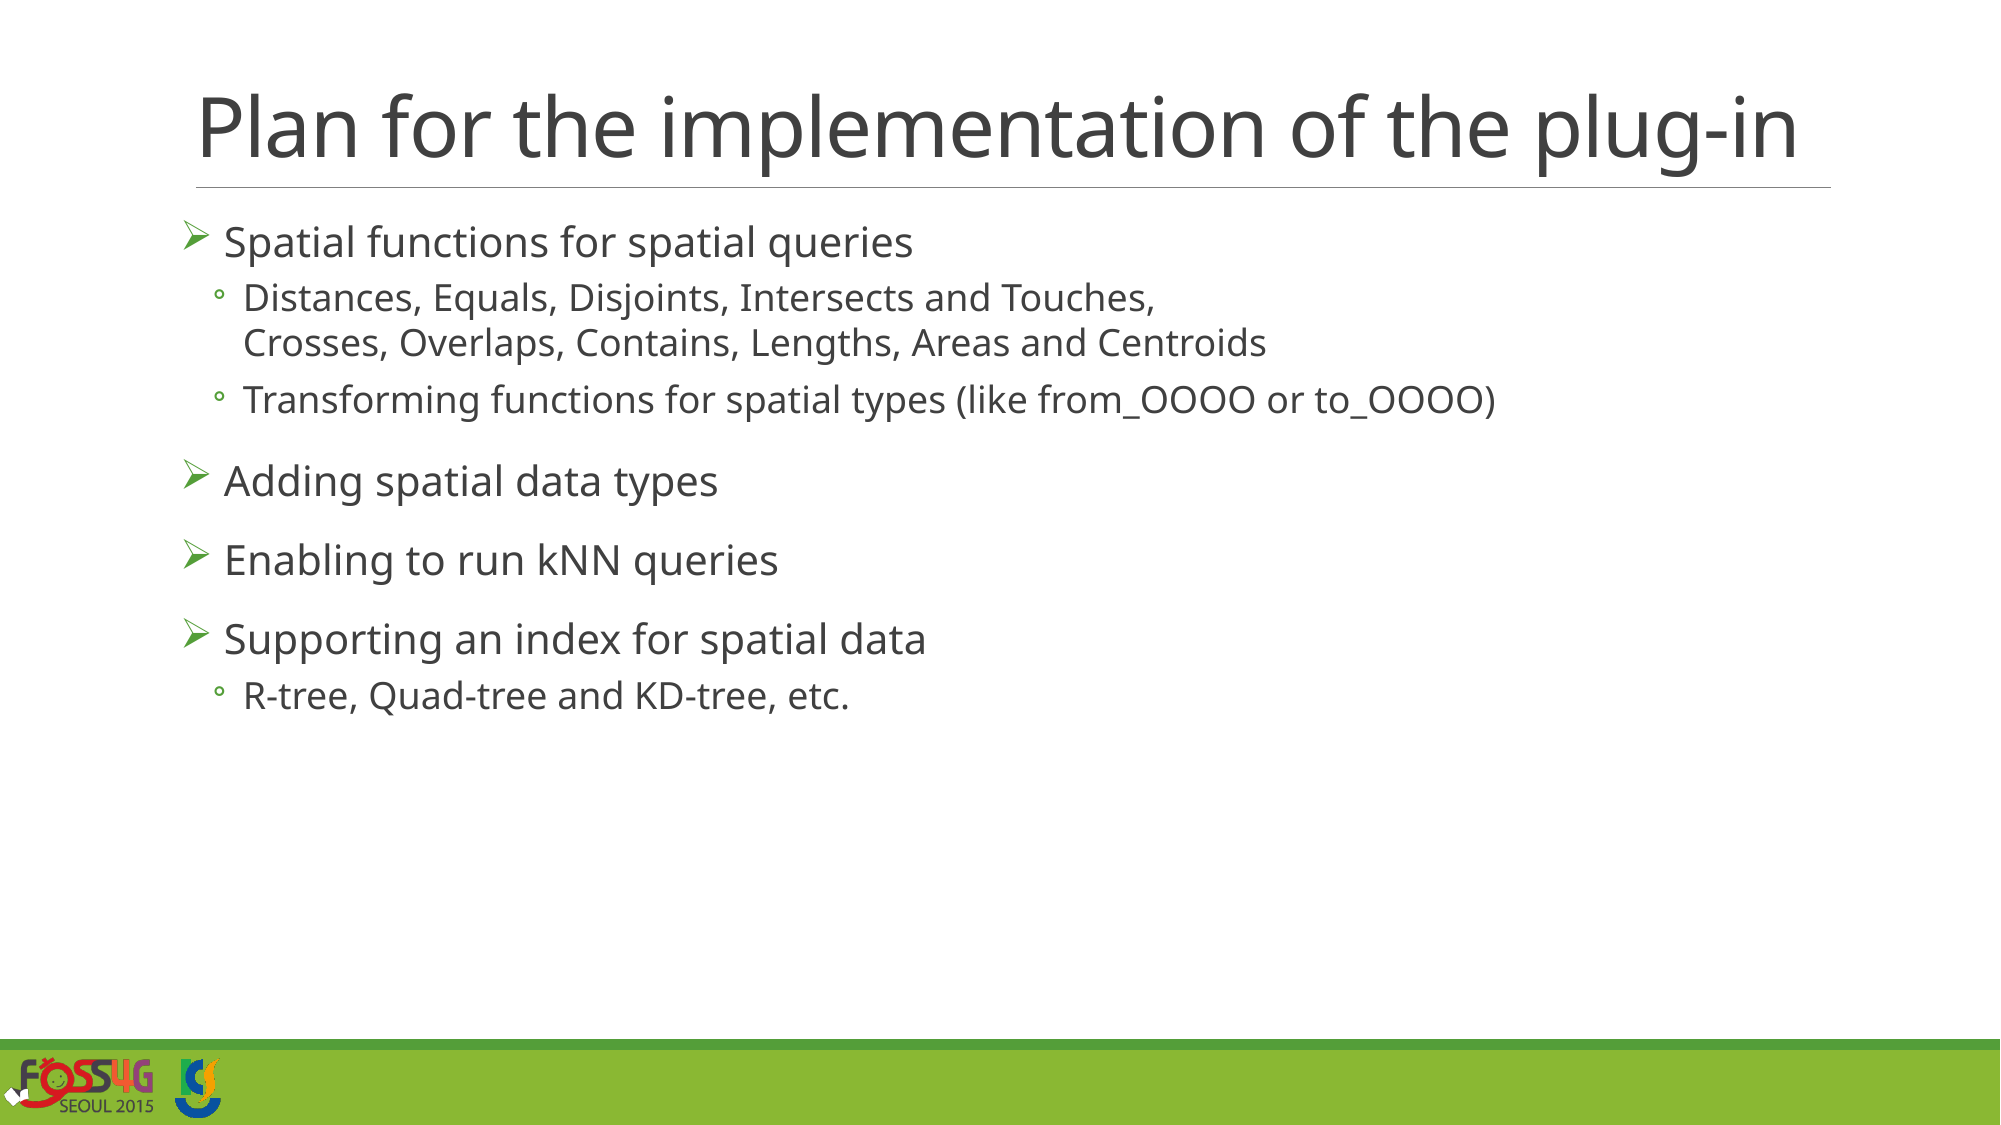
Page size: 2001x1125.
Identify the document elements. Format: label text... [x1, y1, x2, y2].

title Plan for the implementation of the plug-in [180, 47, 1830, 182]
picture [172, 1056, 223, 1120]
list Spatial functions for spatial queries Distances, Equals, Disjoints, Intersects and Touches, Crosses, Overlaps, Contains, Lengths, Areas and Centroids Transforming functions for spatial types (like from_OOOO or to_OOOO) Adding spatial data types Enabling to run kNN queries Supporting an index for spatial data R-tree, Quad-tree and KD-tree, etc. [180, 208, 1830, 1004]
picture [0, 1044, 161, 1125]
